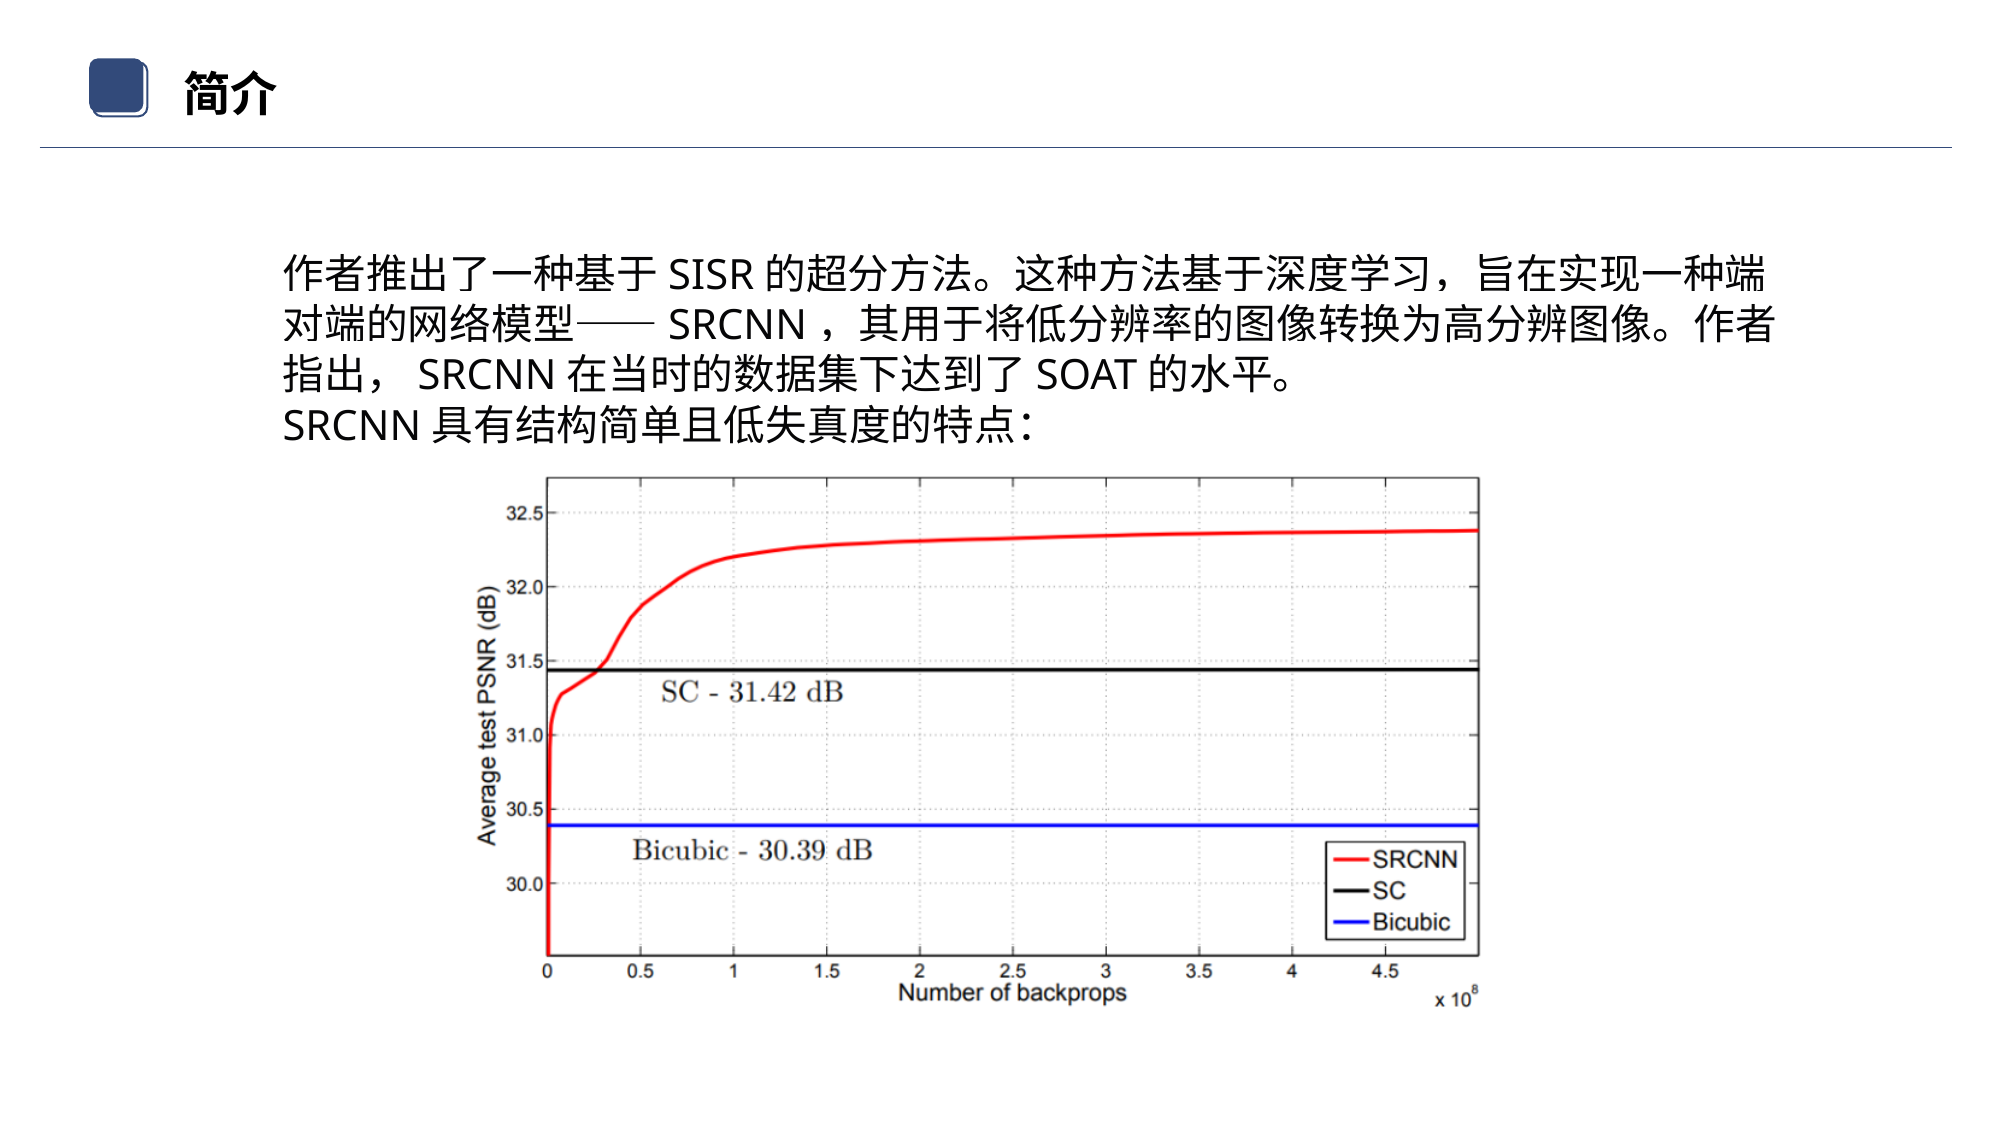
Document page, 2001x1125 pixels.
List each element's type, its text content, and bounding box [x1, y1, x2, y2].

picture [454, 469, 1514, 1009]
list 简介 [168, 55, 1038, 133]
text_box 作者推出了一种基于SISR的超分方法。这种方法基于深度学习，旨在实现一种端对端的网络模型——SRCNN，其用于将低分辨率的图像转换为高分辨图像。作者指出，SRCNN在当时的数据集下达到了SOAT的水平。 SRCNN具有结构简单且低失真度的特点： [267, 240, 1808, 546]
